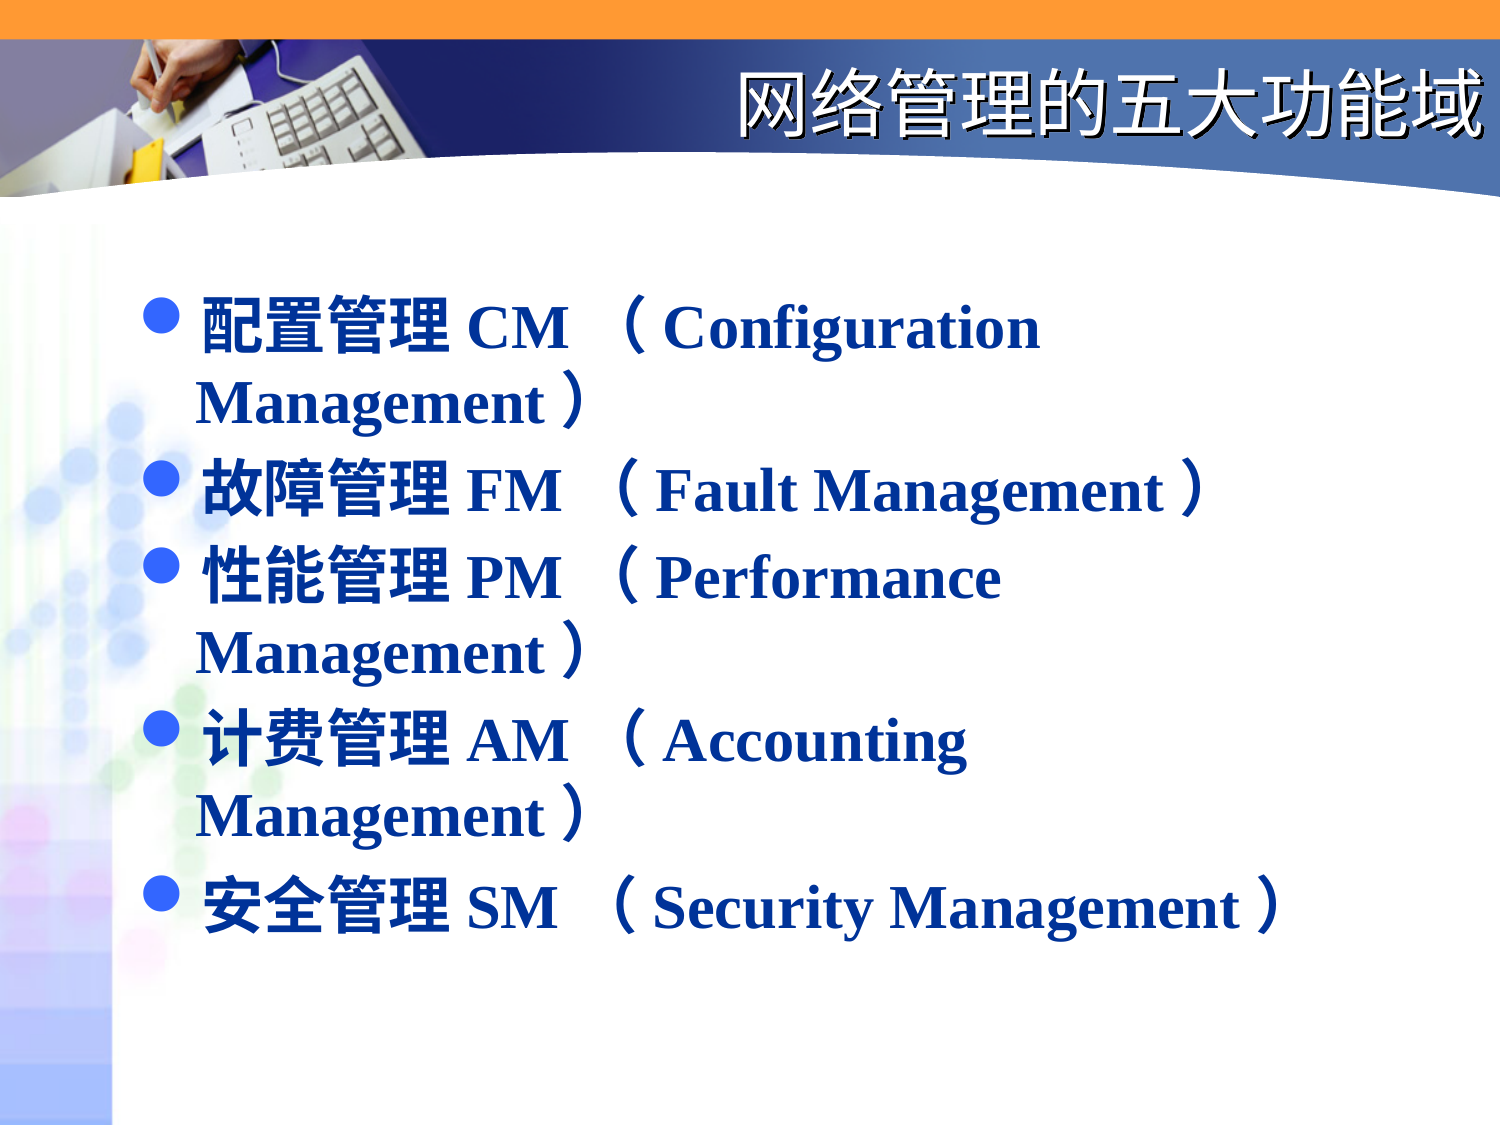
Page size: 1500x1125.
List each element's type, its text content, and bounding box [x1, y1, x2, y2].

title 网络管理的五大功能域 [237, 42, 1500, 162]
picture [0, 225, 1500, 1125]
picture [1137, 164, 1500, 199]
picture [0, 40, 1500, 199]
list 配置管理CM（Configuration Management） 故障管理FM（Fault Management） 性能管理PM（Performance Management） 计费管理AM（Accounting Management） 安全管理SM（Security Management） [123, 278, 1389, 917]
